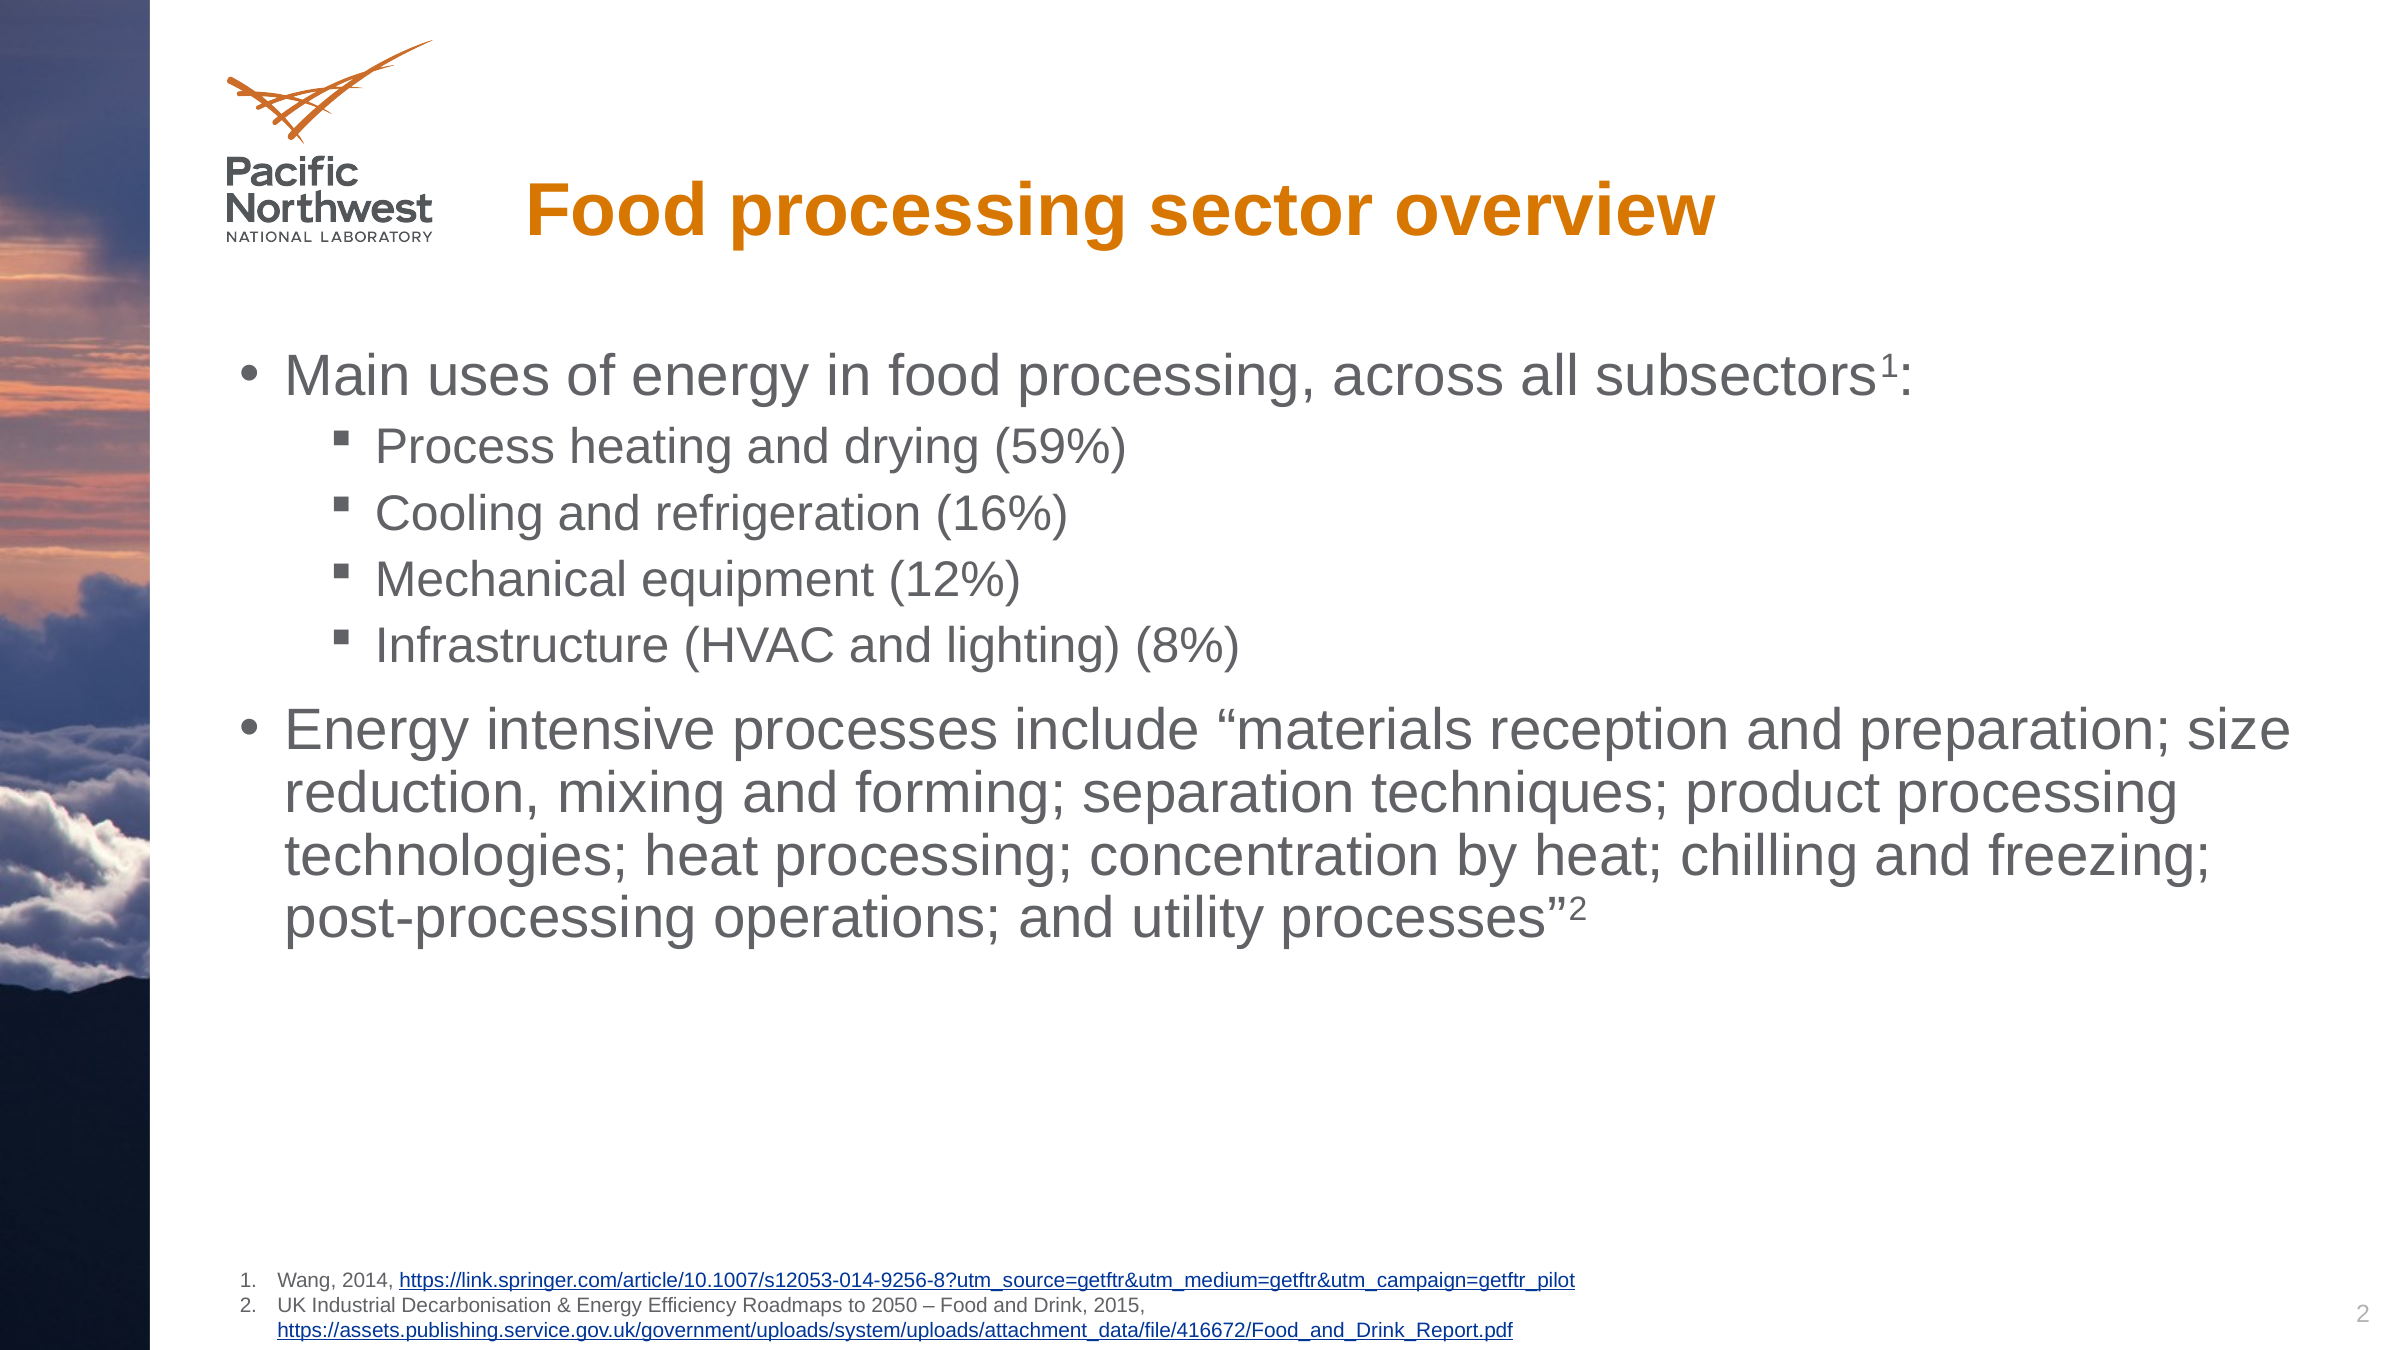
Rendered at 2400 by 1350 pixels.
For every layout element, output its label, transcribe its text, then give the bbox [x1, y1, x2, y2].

slide_number 2 [2295, 1275, 2370, 1350]
title Food processing sector overview [525, 44, 2325, 260]
picture [0, 0, 149, 1350]
picture [225, 38, 435, 244]
list Main uses of energy in food processing, across all subsectors1: Process heating and drying (59%) Cooling and refrigeration (16%) Mechanical equipment (12%) Infrastructure (HVAC and lighting) (8%) Energy intensive processes include “materials reception and preparation; size reduction, mixing and forming; separation techniques; product processing technologies; heat processing; concentration by heat; chilling and freezing; post-processing operations; and utility processes”2 [225, 337, 2325, 1238]
text_box Wang, 2014, https://link.springer.com/article/10.1007/s12053-014-9256-8?utm_source=getftr&utm_medium=getftr&utm_campaign=getftr_pilot UK Industrial Decarbonisation & Energy Efficiency Roadmaps to 2050 – Food and Drink, 2015, https://assets.publishing.service.gov.uk/government/uploads/system/uploads/attachment_data/file/416672/Food_and_Drink_Report.pdf [224, 1259, 2239, 1349]
